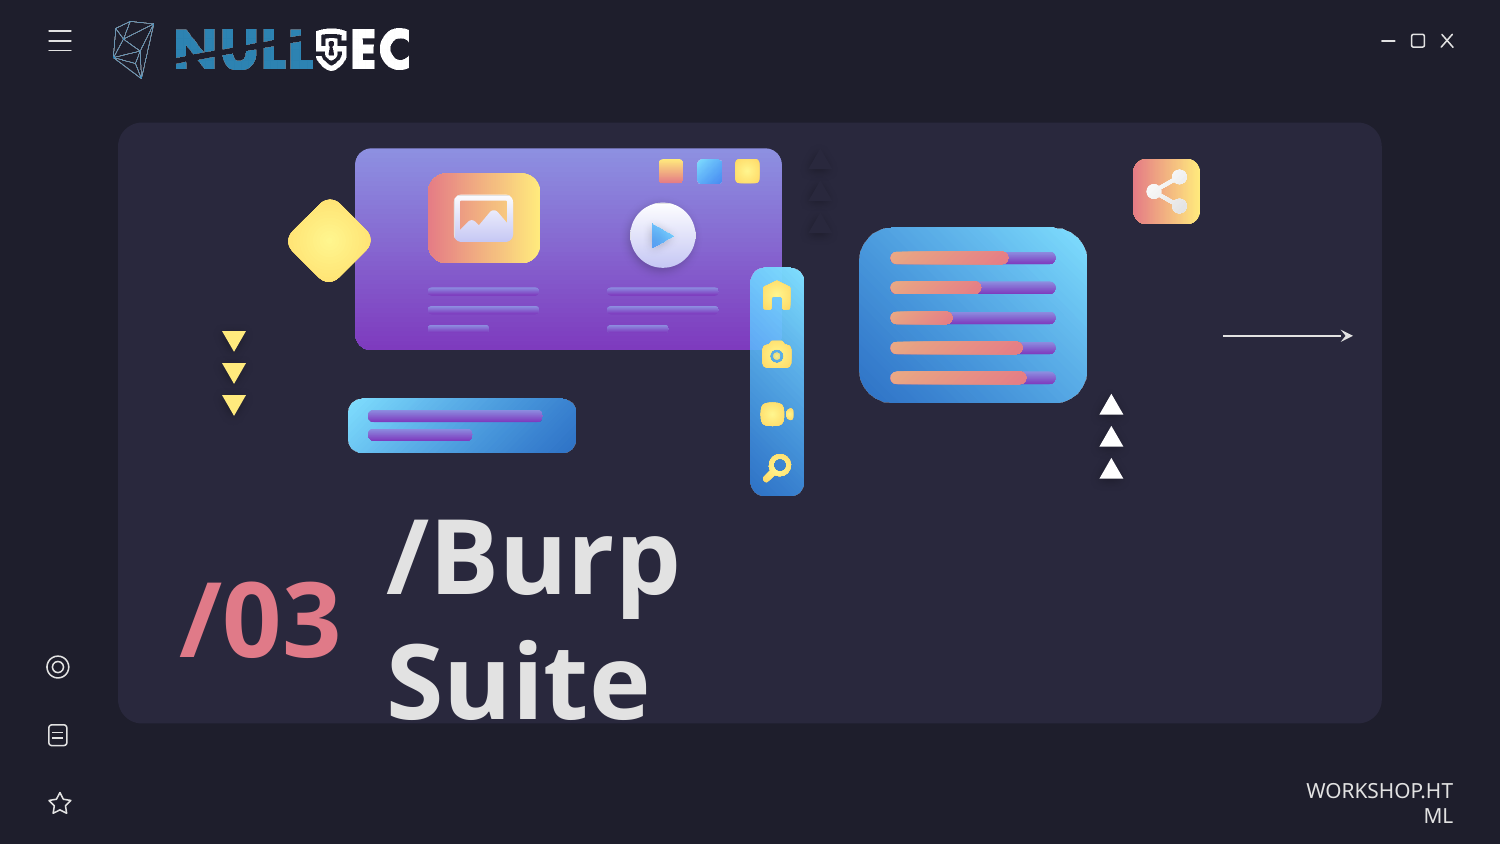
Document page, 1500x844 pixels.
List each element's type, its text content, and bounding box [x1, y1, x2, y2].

subtitle WORKSHOP.HTML [1278, 780, 1453, 826]
picture [113, 21, 154, 79]
picture [176, 28, 409, 71]
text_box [46, 655, 72, 814]
title /03 [164, 549, 372, 681]
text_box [221, 148, 1201, 496]
title /Burp Suite [372, 549, 908, 681]
text_box [46, 27, 74, 32]
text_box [48, 30, 72, 51]
